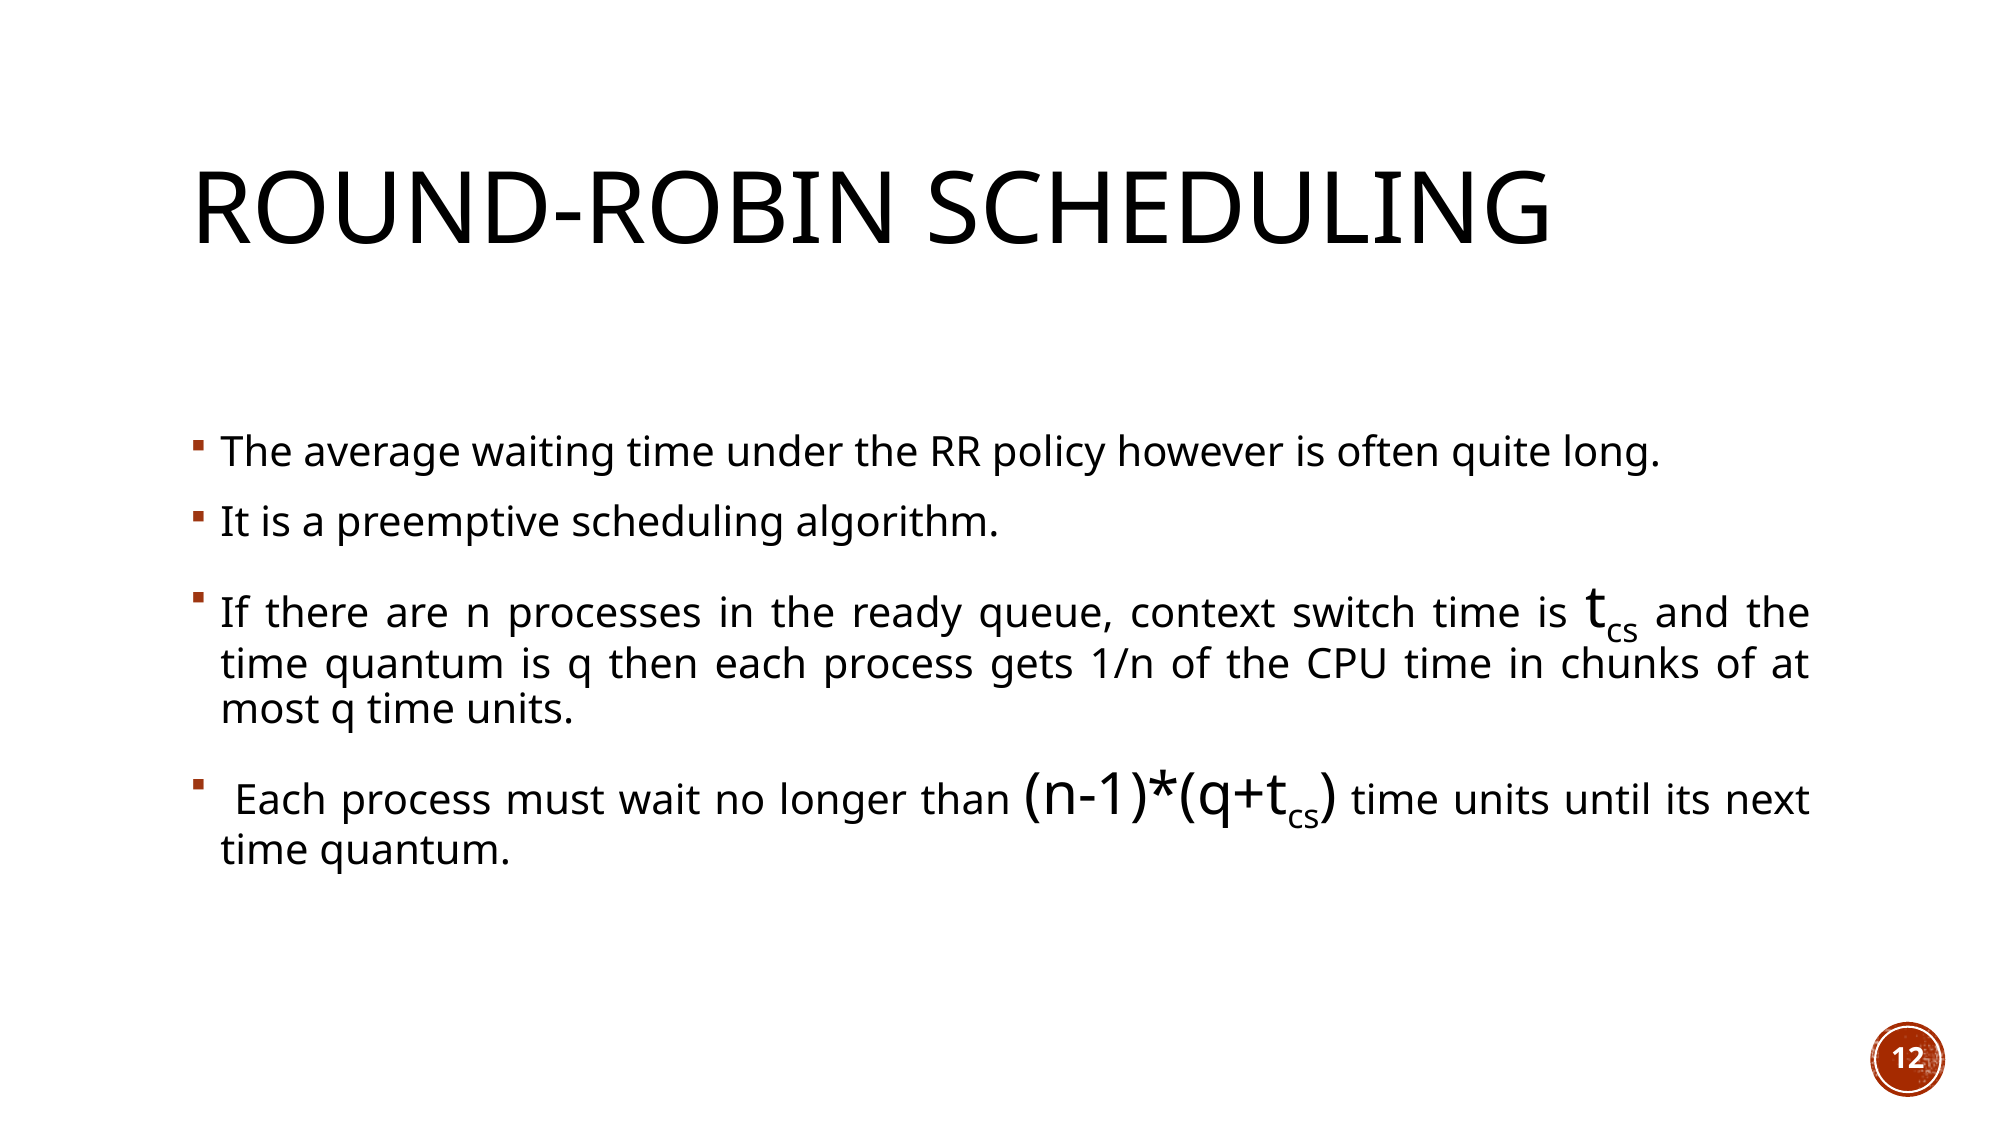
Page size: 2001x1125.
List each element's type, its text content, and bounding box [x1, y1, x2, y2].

list The average waiting time under the RR policy however is often quite long. It is a preemptive scheduling algorithm. If there are n processes in the ready queue, context switch time is tcs and the time quantum is q then each process gets 1/n of the CPU time in chunks of at most q time units. Each process must wait no longer than (n-1)*(q+tcs) time units until its next time quantum. [175, 348, 1826, 1089]
slide_number 12 [1855, 1028, 1961, 1089]
title Round-Robin Scheduling [175, 79, 1826, 344]
